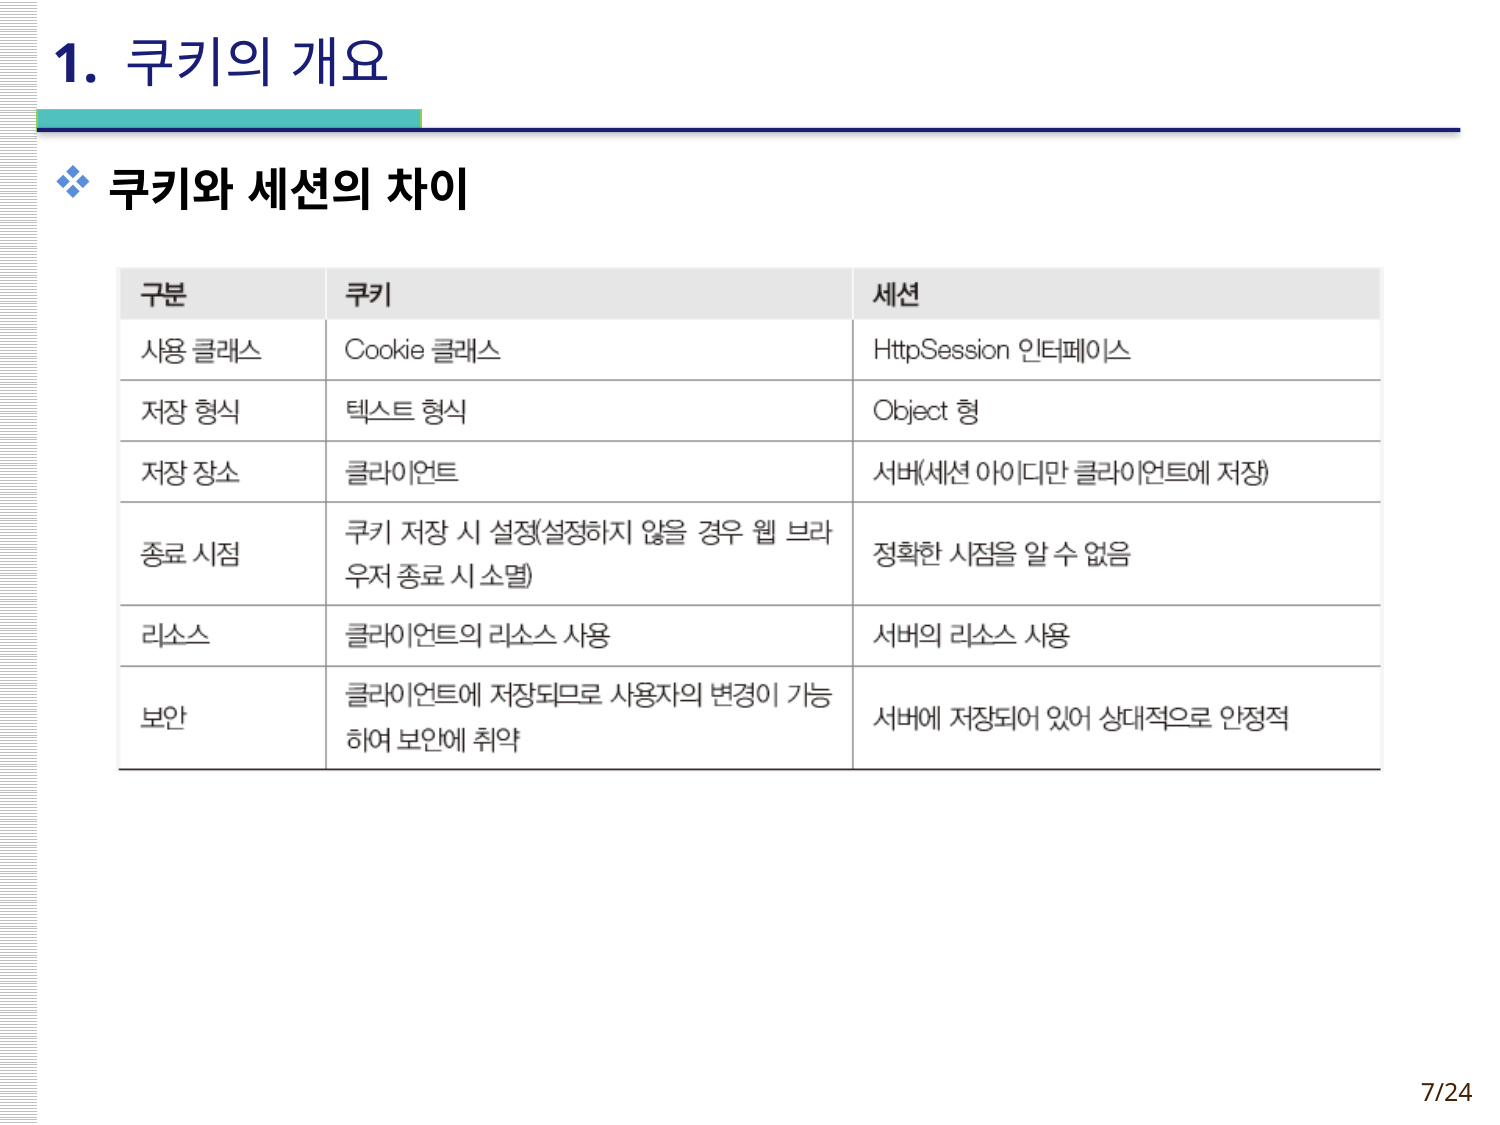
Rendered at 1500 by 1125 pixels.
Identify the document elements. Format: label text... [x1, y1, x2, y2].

list 쿠키와 세션의 차이 [37, 152, 1463, 232]
title 1. 쿠키의 개요 [37, 13, 1278, 109]
picture [116, 266, 1384, 772]
